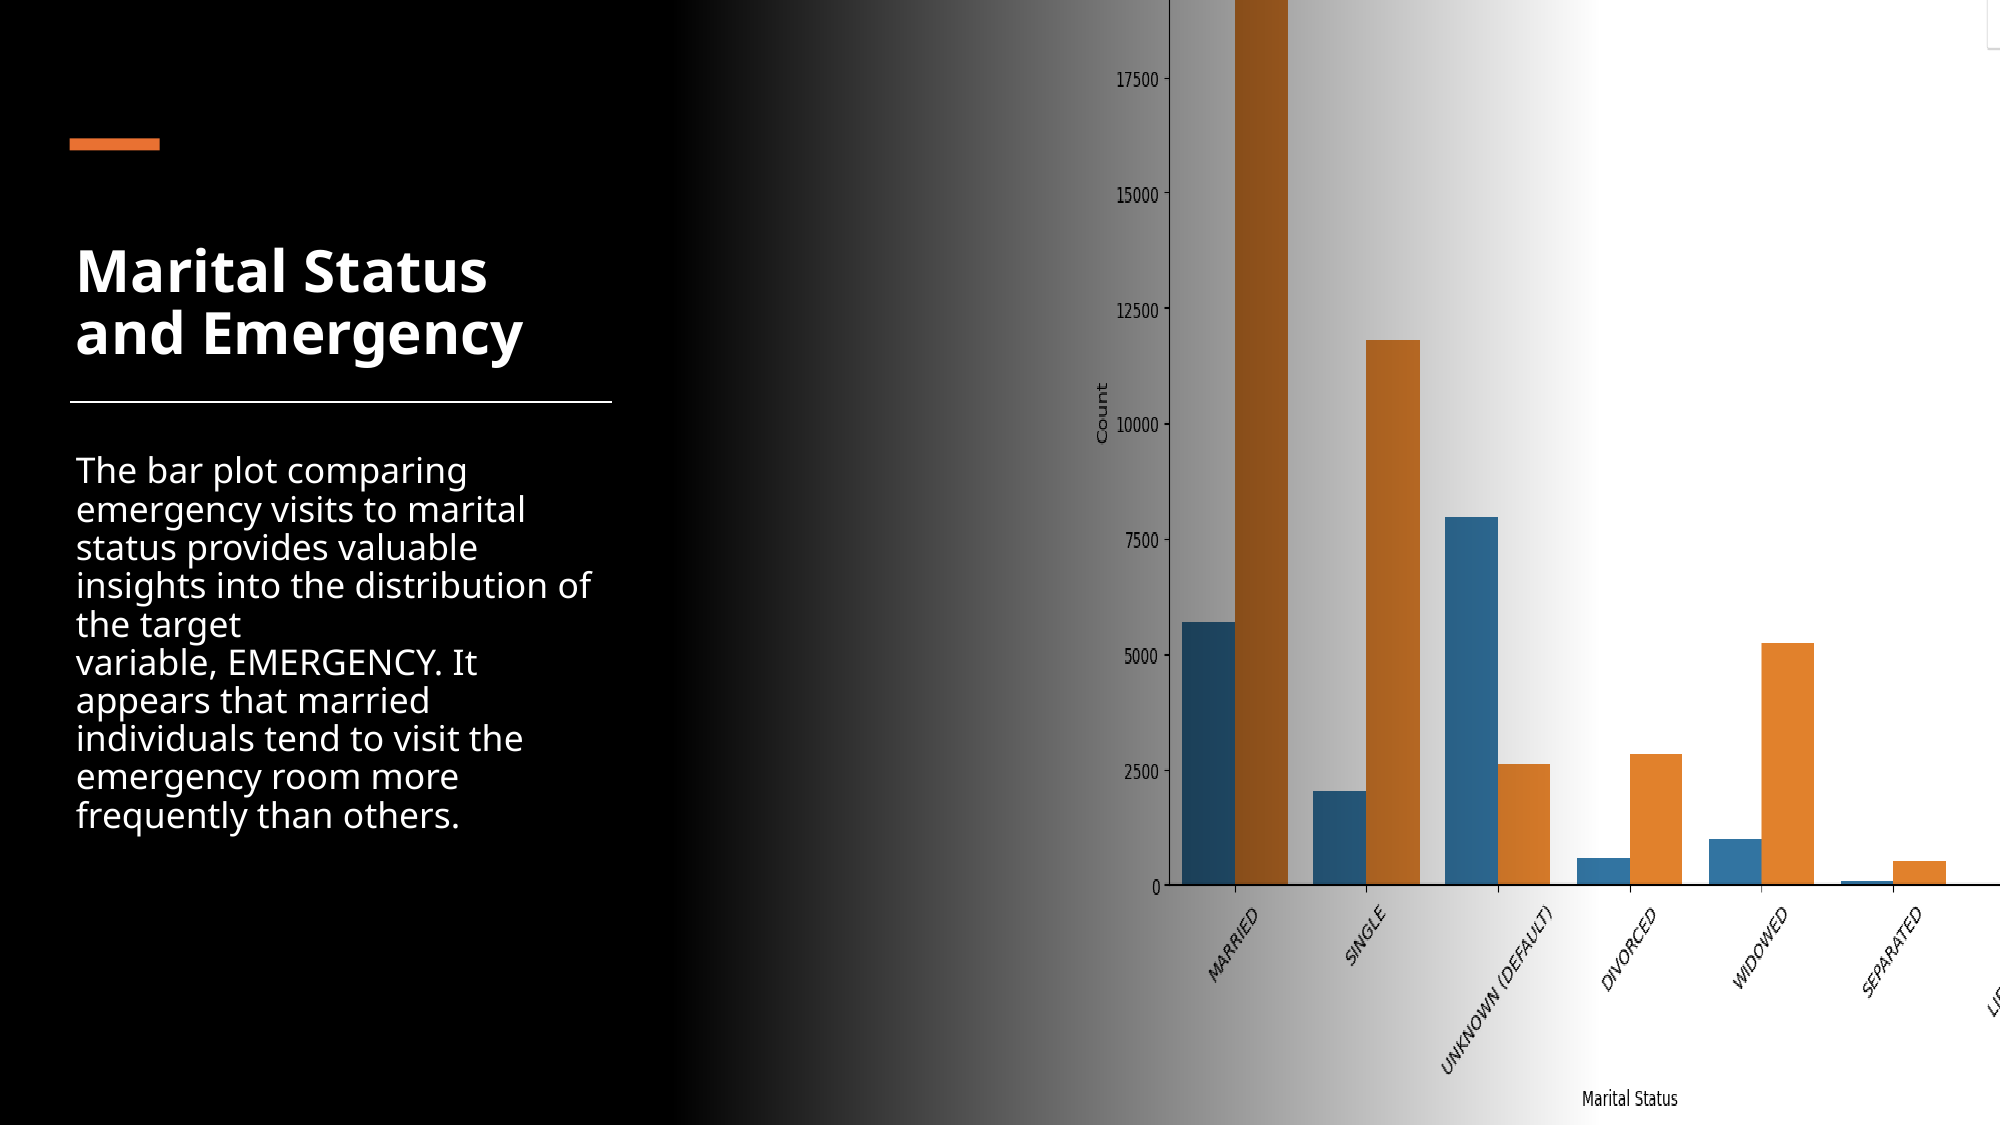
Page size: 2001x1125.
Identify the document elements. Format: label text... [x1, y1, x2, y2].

text_box Marital Status and Emergency [60, 190, 625, 375]
text_box The bar plot comparing emergency visits to marital status provides valuable insights into the distribution of the target variable, EMERGENCY. It appears that married individuals tend to visit the emergency room more frequently than others. [60, 445, 625, 972]
text_box [0, 0, 1085, 1125]
picture [1085, 0, 2000, 1125]
text_box [69, 399, 613, 404]
text_box [68, 137, 161, 152]
